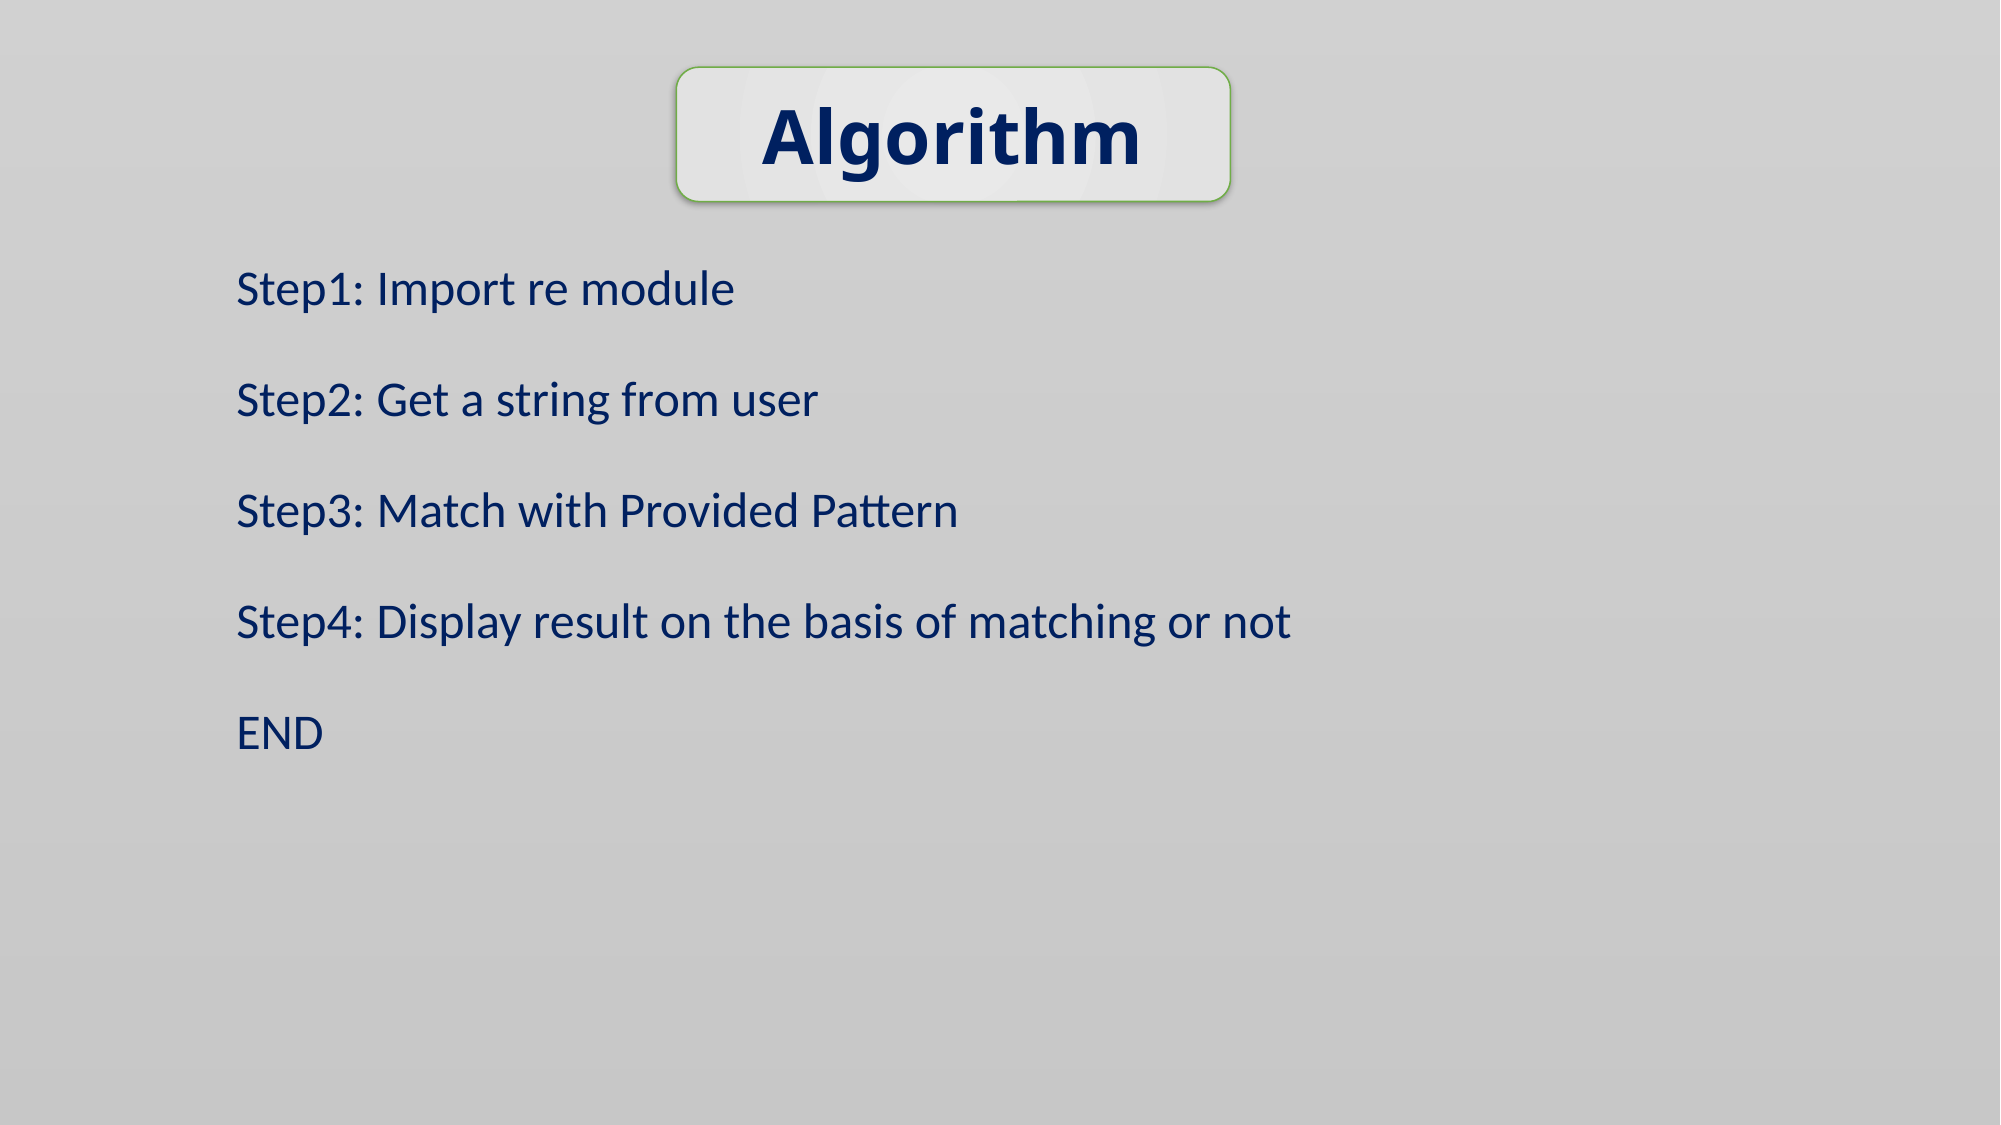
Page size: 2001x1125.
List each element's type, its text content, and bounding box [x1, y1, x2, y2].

text_box Algorithm [675, 66, 1232, 203]
subtitle Step1: Import re module Step2: Get a string from user Step3: Match with Provided Pattern Step4: Display result on the basis of matching or not END [236, 225, 1737, 1086]
